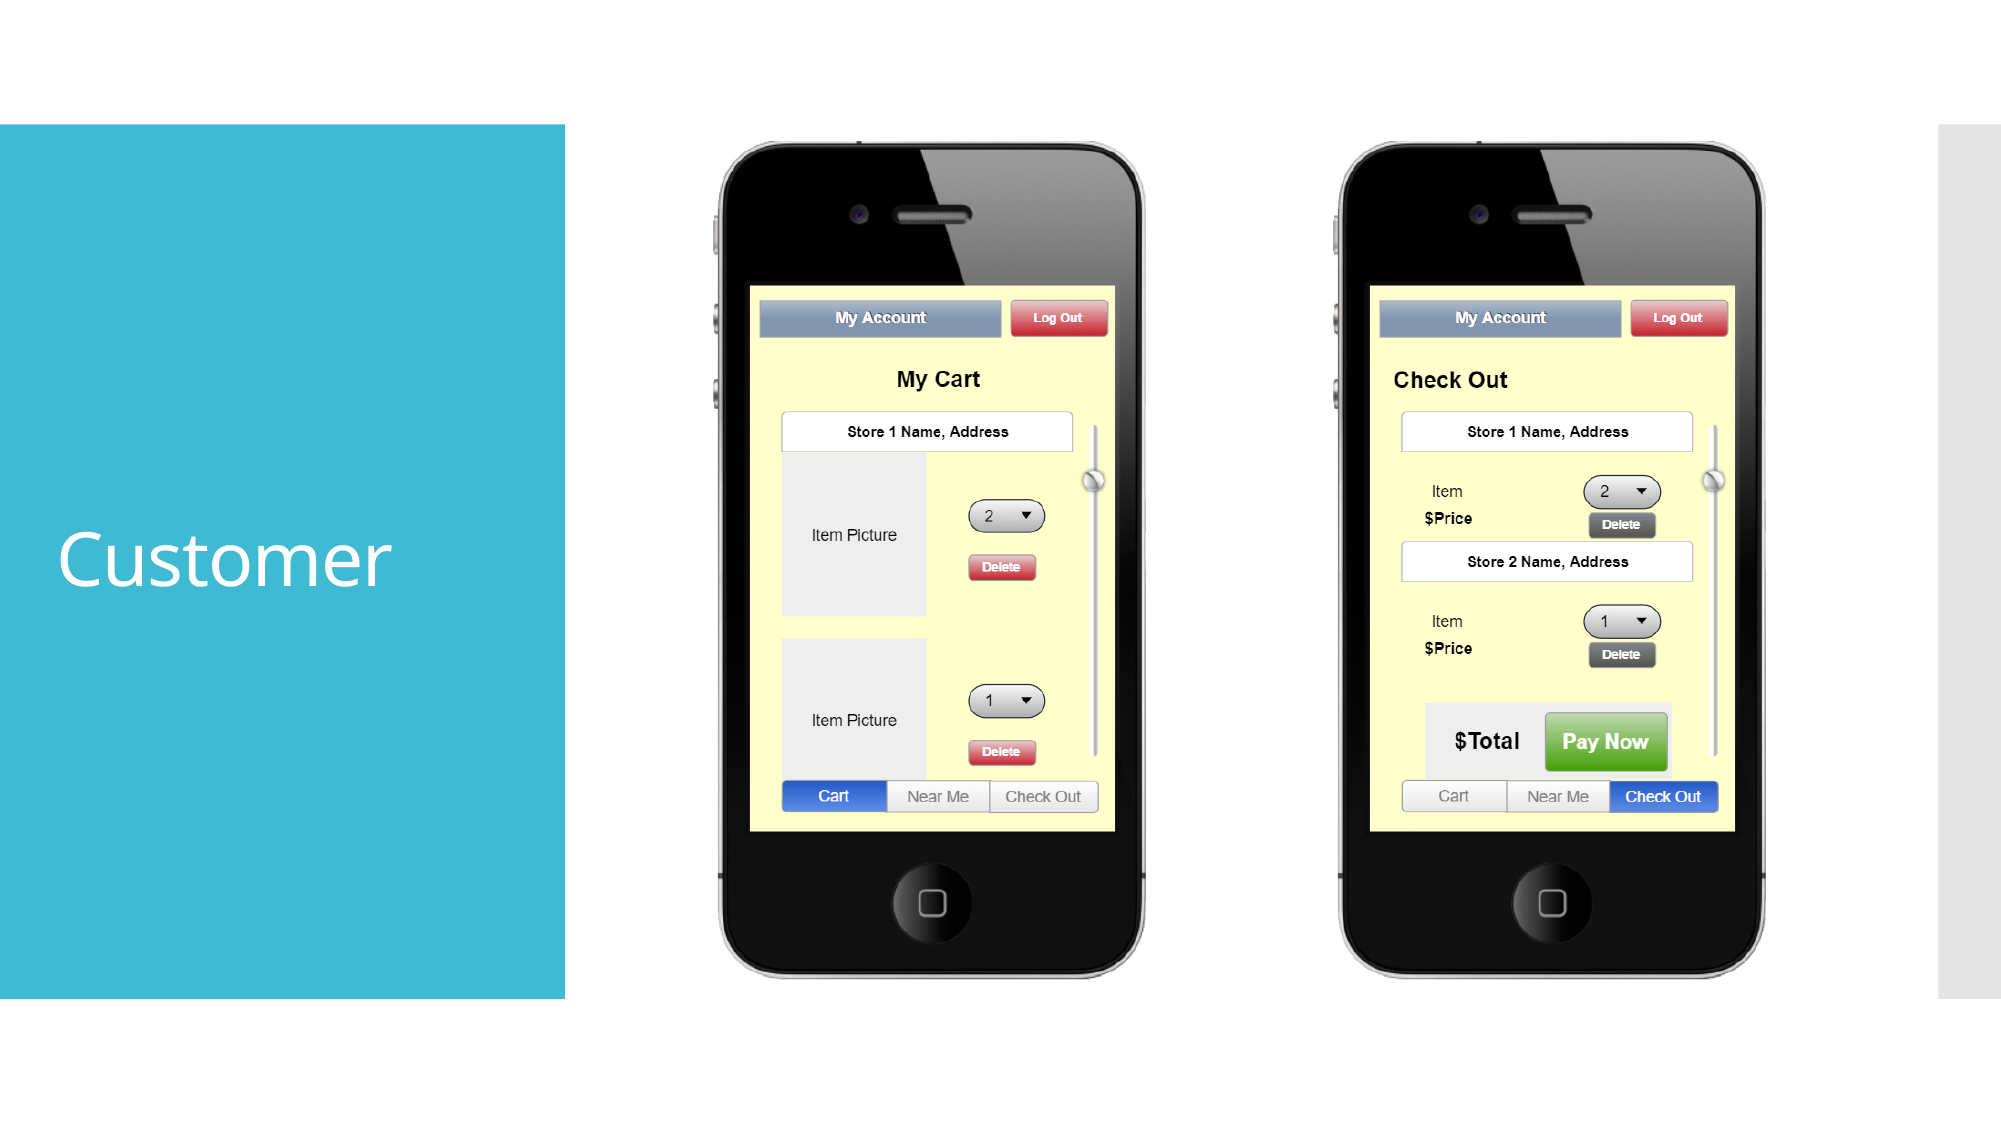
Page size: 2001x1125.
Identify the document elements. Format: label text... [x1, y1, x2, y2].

title Customer [41, 184, 525, 940]
picture [1333, 141, 1766, 982]
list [713, 141, 1146, 982]
